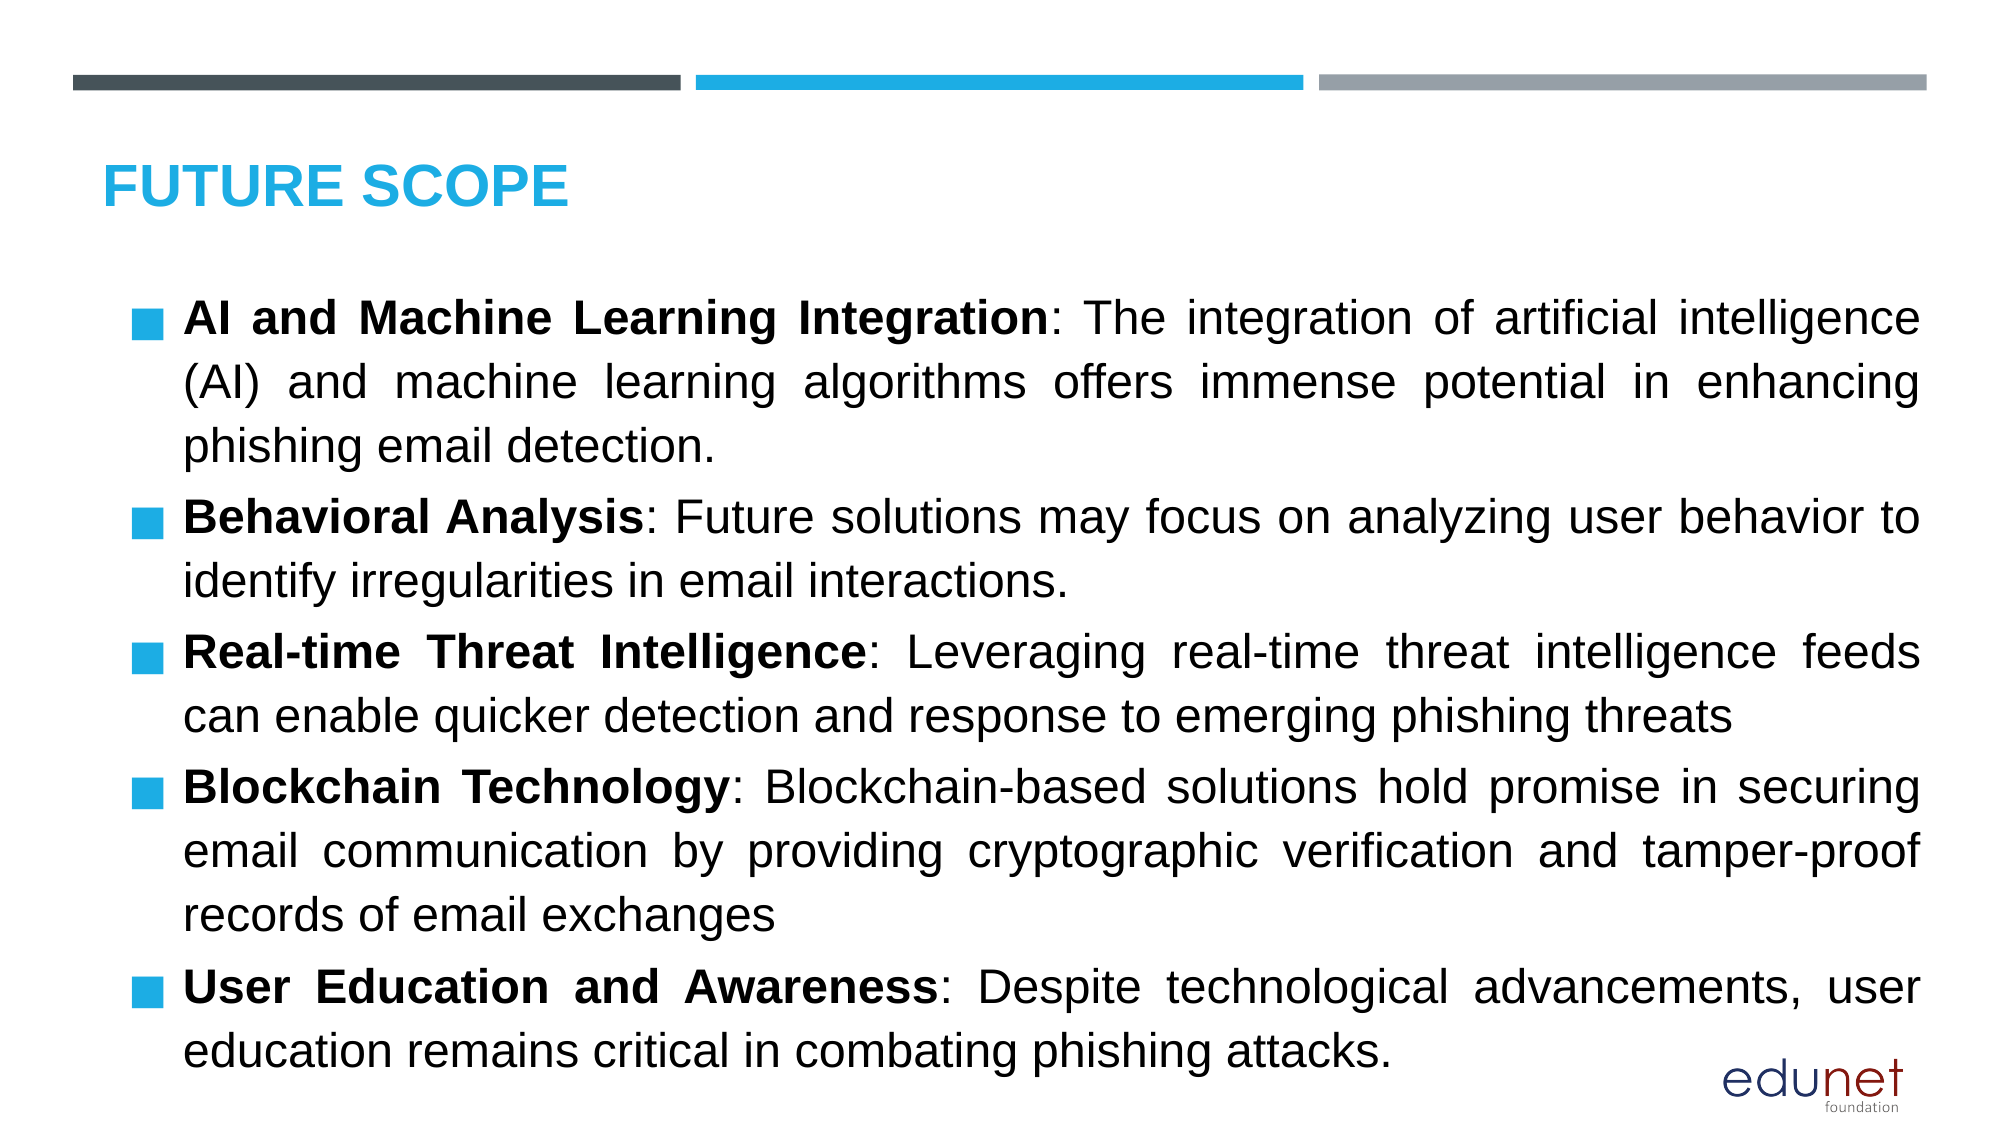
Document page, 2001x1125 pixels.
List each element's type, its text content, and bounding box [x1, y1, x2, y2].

text_box FUTURE SCOPE [87, 138, 1898, 226]
list AI and Machine Learning Integration: The integration of artificial intelligence (AI) and machine learning algorithms offers immense potential in enhancing phishing email detection. Behavioral Analysis: Future solutions may focus on analyzing user behavior to identify irregularities in email interactions. Real-time Threat Intelligence: Leveraging real-time threat intelligence feeds can enable quicker detection and response to emerging phishing threats Blockchain Technology: Blockchain-based solutions hold promise in securing email communication by providing cryptographic verification and tamper-proof records of email exchanges User Education and Awareness: Despite technological advancements, user education remains critical in combating phishing attacks. [95, 213, 1938, 1088]
picture [1719, 1088, 1905, 1116]
